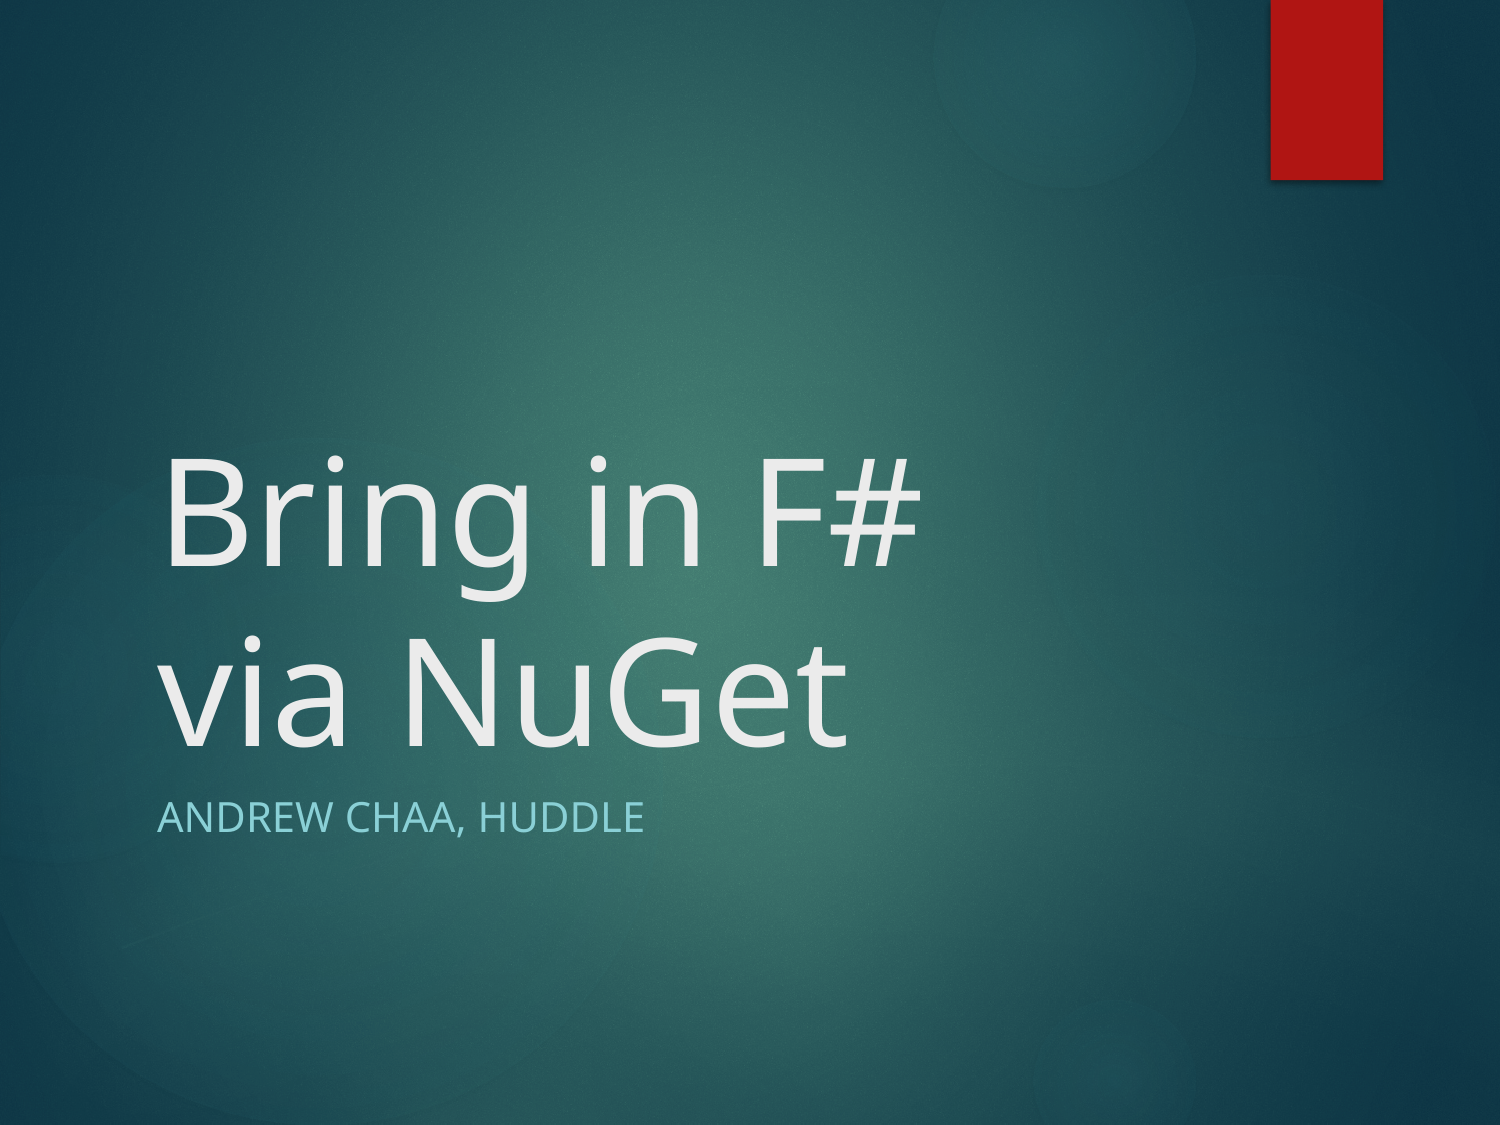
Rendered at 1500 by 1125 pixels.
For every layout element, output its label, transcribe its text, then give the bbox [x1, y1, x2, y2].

subtitle Andrew Chaa, Huddle [142, 783, 1229, 925]
title Bring in F# via NuGet [142, 237, 1229, 783]
